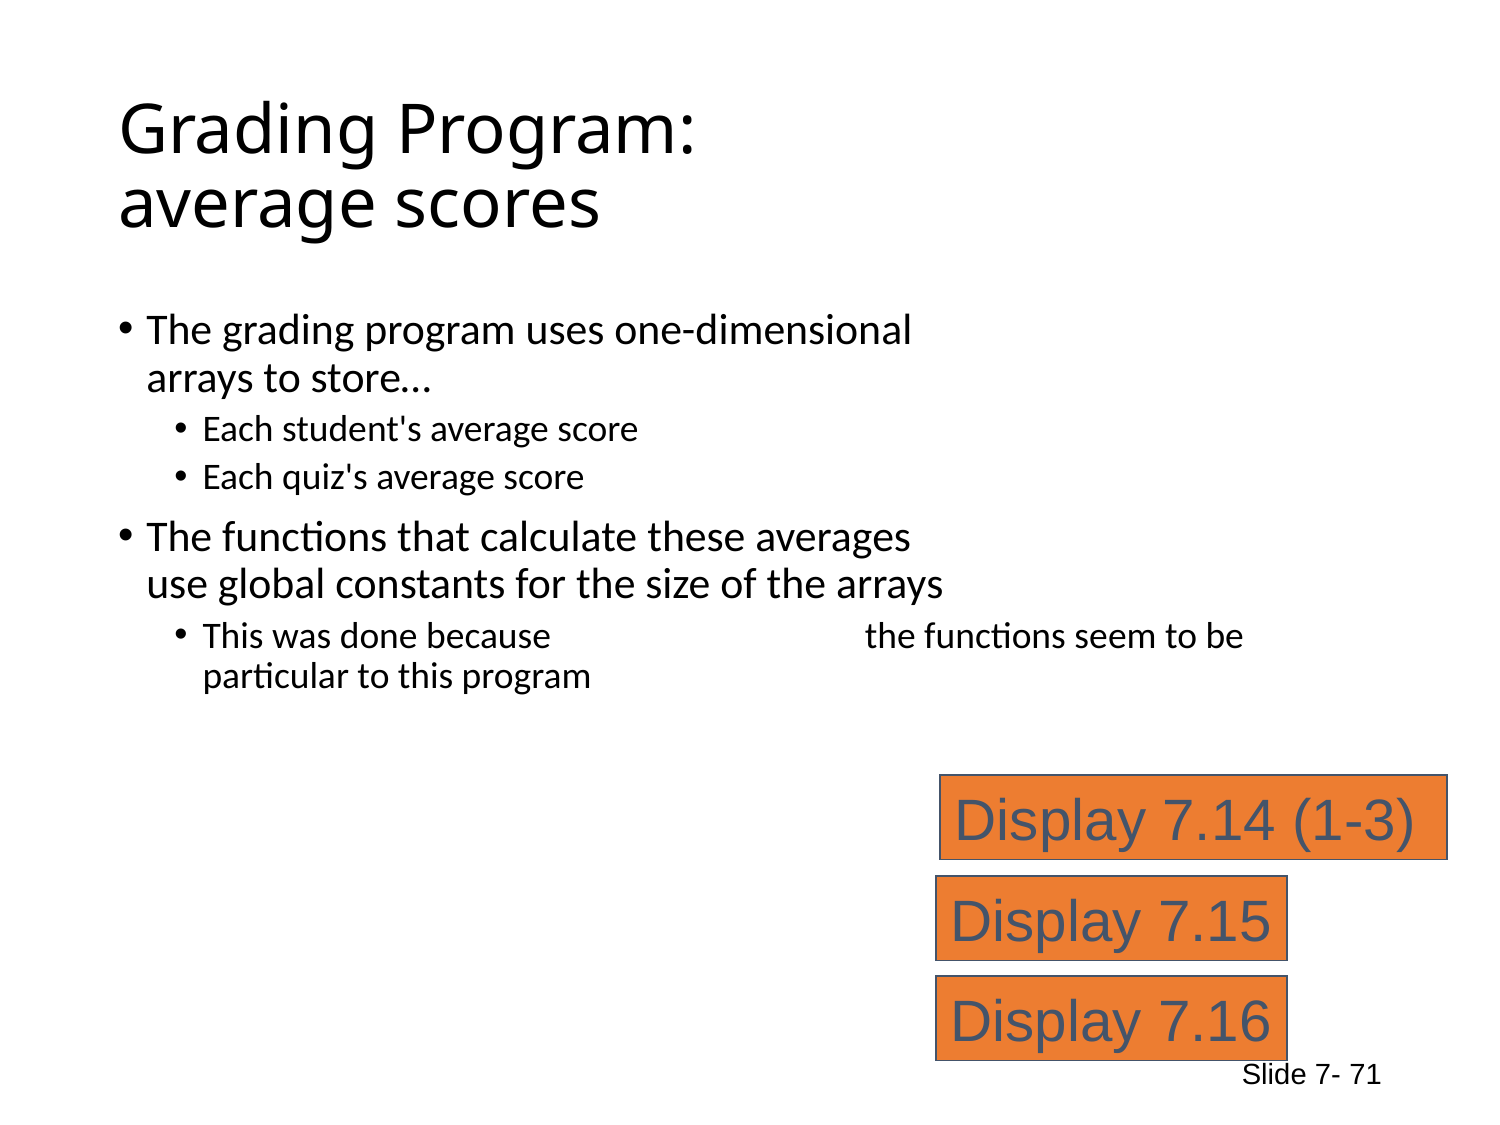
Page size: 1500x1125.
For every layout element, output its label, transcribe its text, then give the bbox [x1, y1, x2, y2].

title Grading Program: average scores [103, 59, 1397, 278]
list The grading program uses one-dimensional arrays to store… Each student's average score Each quiz's average score The functions that calculate these averages use global constants for the size of the arrays This was done because the functions seem to be particular to this program [103, 299, 1397, 761]
text_box Display 7.16 [935, 975, 1288, 1061]
text_box Display 7.14 (1-3) [940, 774, 1448, 860]
text_box Display 7.15 [935, 875, 1288, 961]
slide_number Slide 7- 71 [1059, 1042, 1397, 1103]
